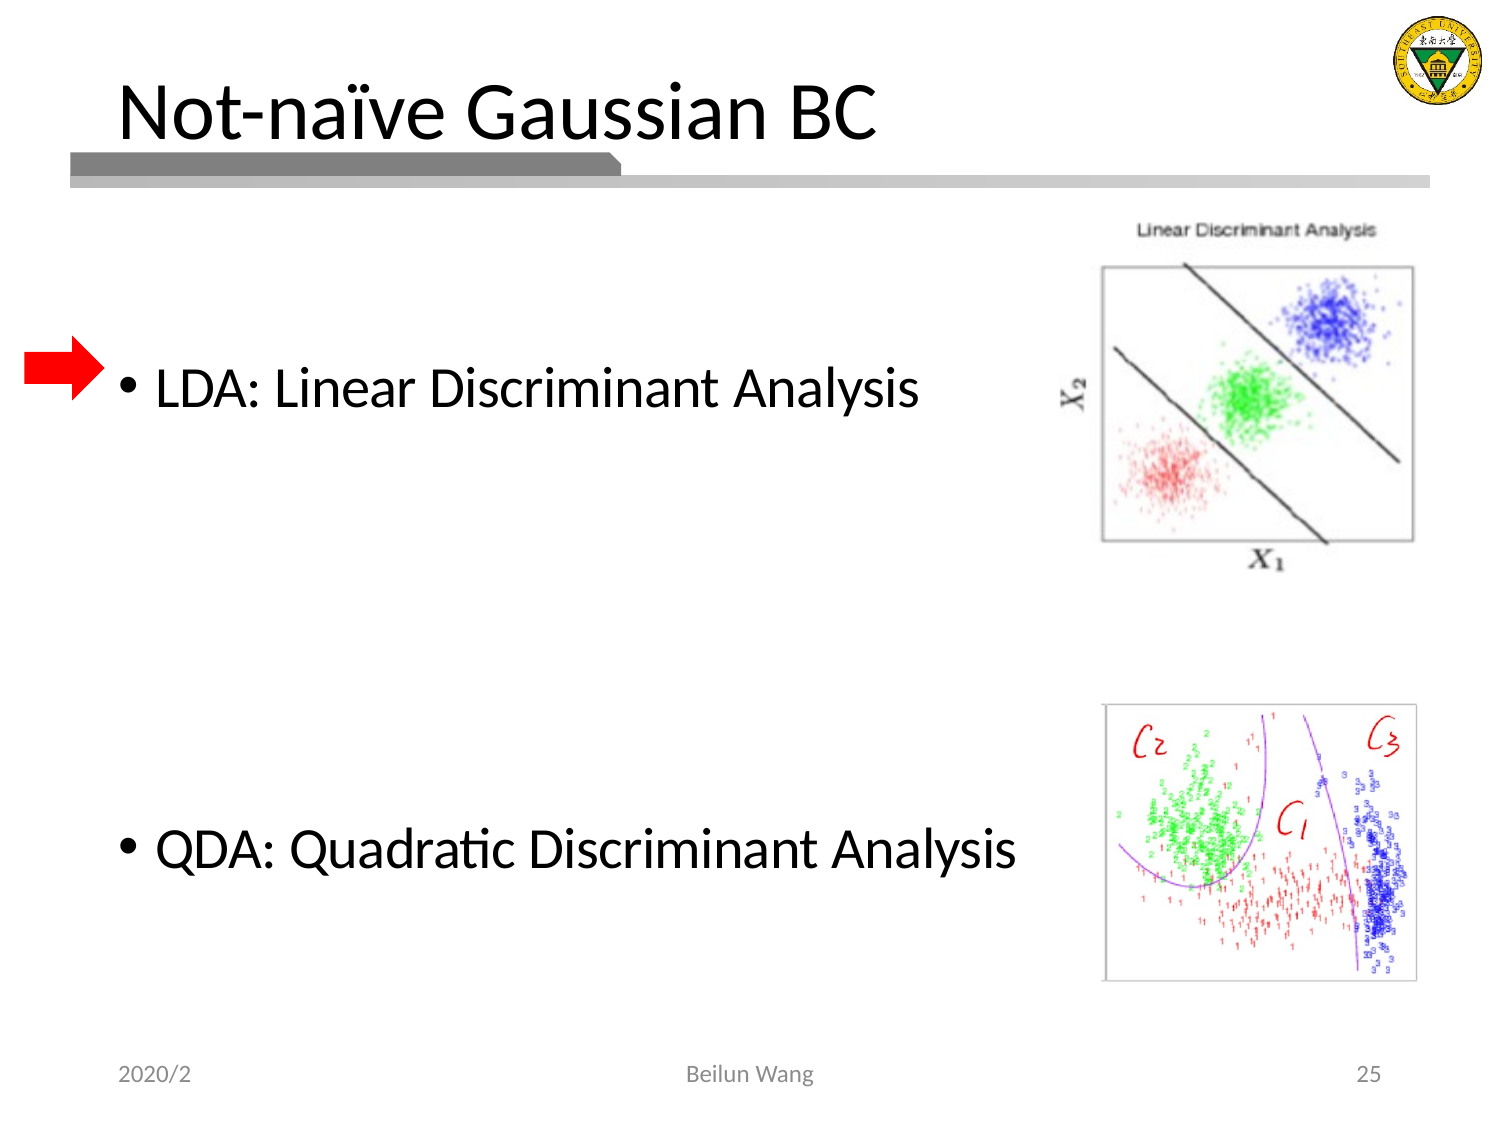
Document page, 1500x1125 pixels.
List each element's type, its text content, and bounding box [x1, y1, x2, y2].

footer Beilun Wang [496, 1042, 1004, 1103]
picture [1393, 16, 1482, 105]
text_box [1101, 703, 1418, 982]
text_box [24, 335, 105, 401]
slide_number 2020/2 [103, 1042, 441, 1103]
text_box [1059, 222, 1418, 574]
title Not-naïve Gaussian BC [103, 59, 1361, 156]
slide_number 25 [1059, 1042, 1397, 1103]
list LDA: Linear Discriminant Analysis QDA: Quadratic Discriminant Analysis [103, 264, 1397, 1014]
